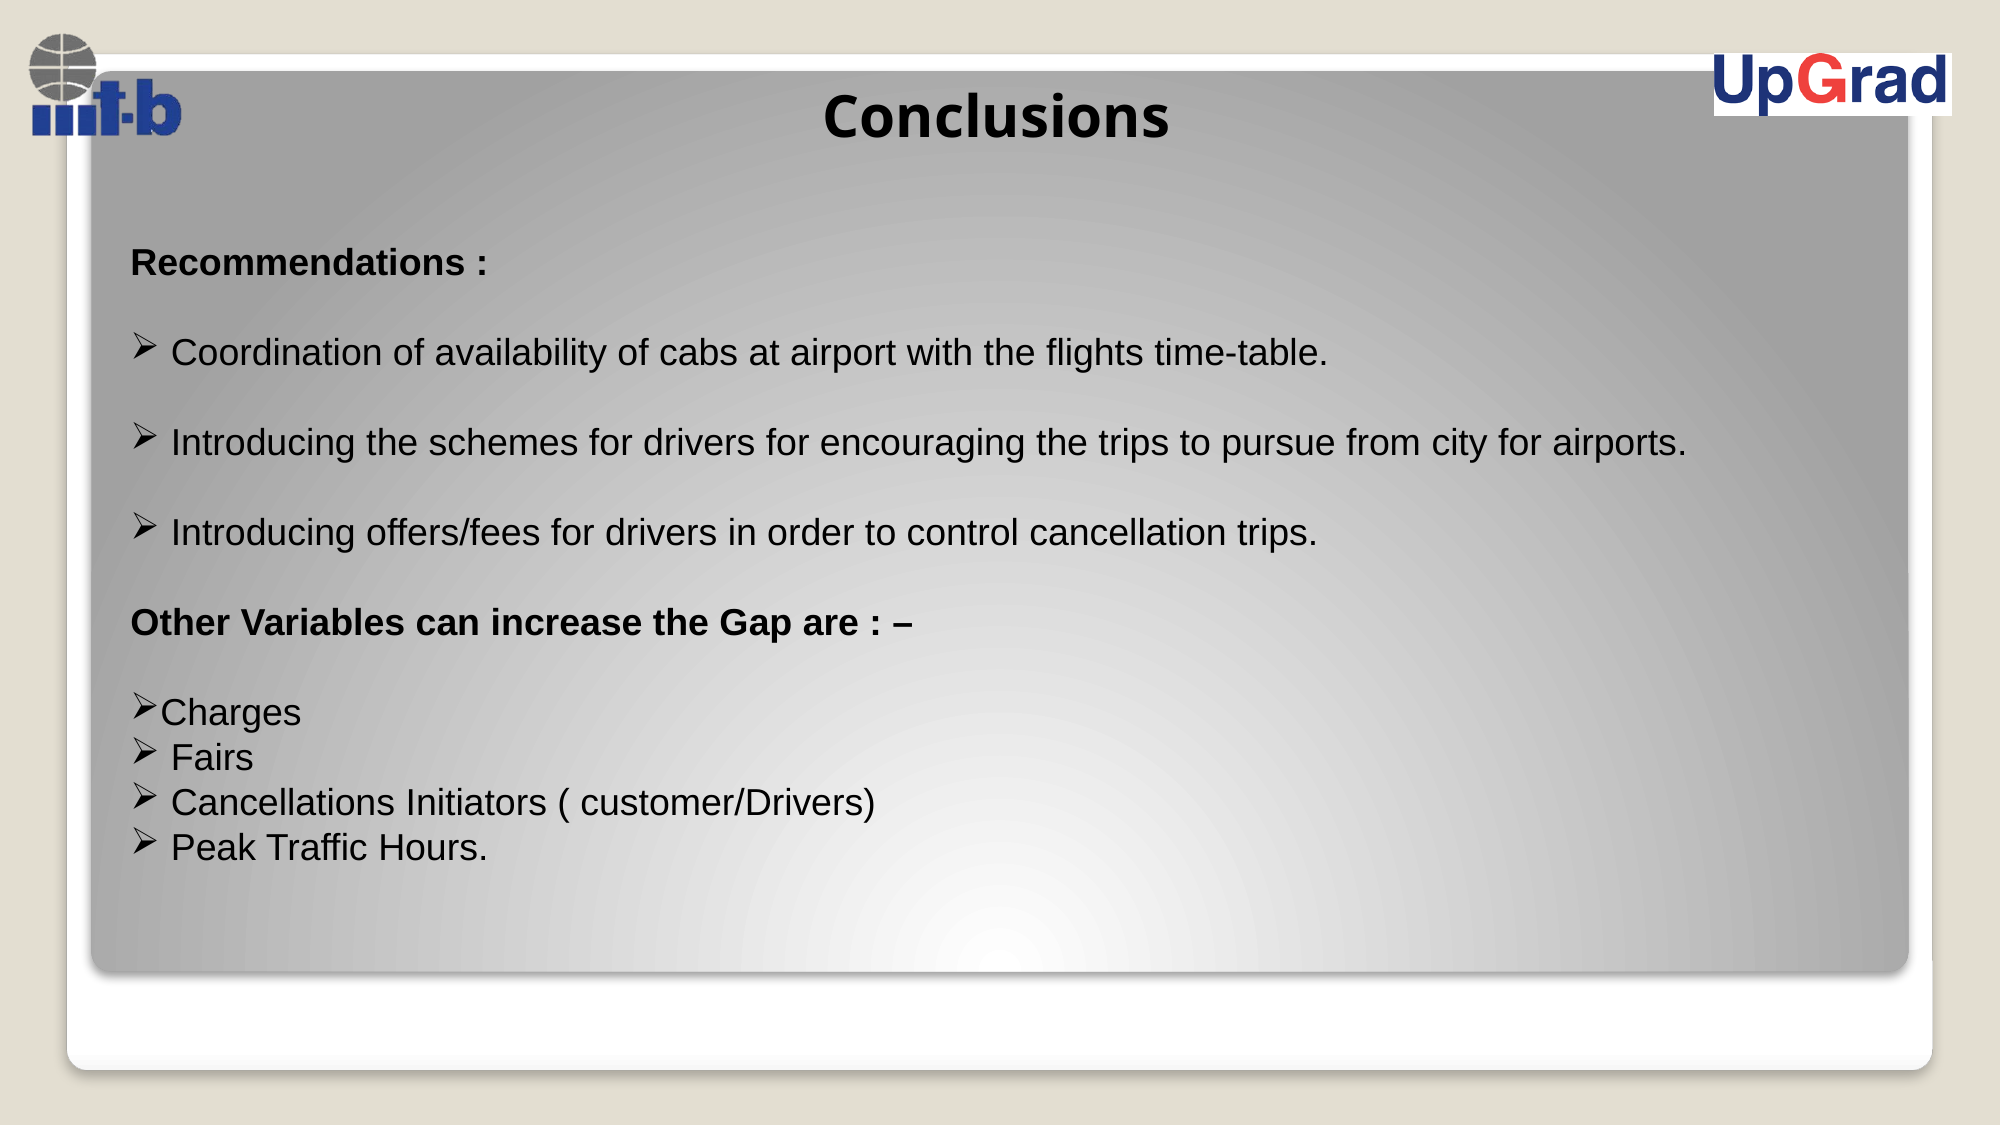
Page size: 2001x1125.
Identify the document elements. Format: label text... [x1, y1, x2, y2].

picture [0, 29, 208, 163]
text_box Conclusions [101, 62, 1892, 157]
text_box Recommendations : Coordination of availability of cabs at airport with the flights time-table. Introducing the schemes for drivers for encouraging the trips to pursue from city for airports. Introducing offers/fees for drivers in order to control cancellation trips. Other Variables can increase the Gap are : – Charges Fairs Cancellations Initiators ( customer/Drivers) Peak Traffic Hours. [115, 185, 1798, 966]
picture [1714, 53, 1952, 116]
